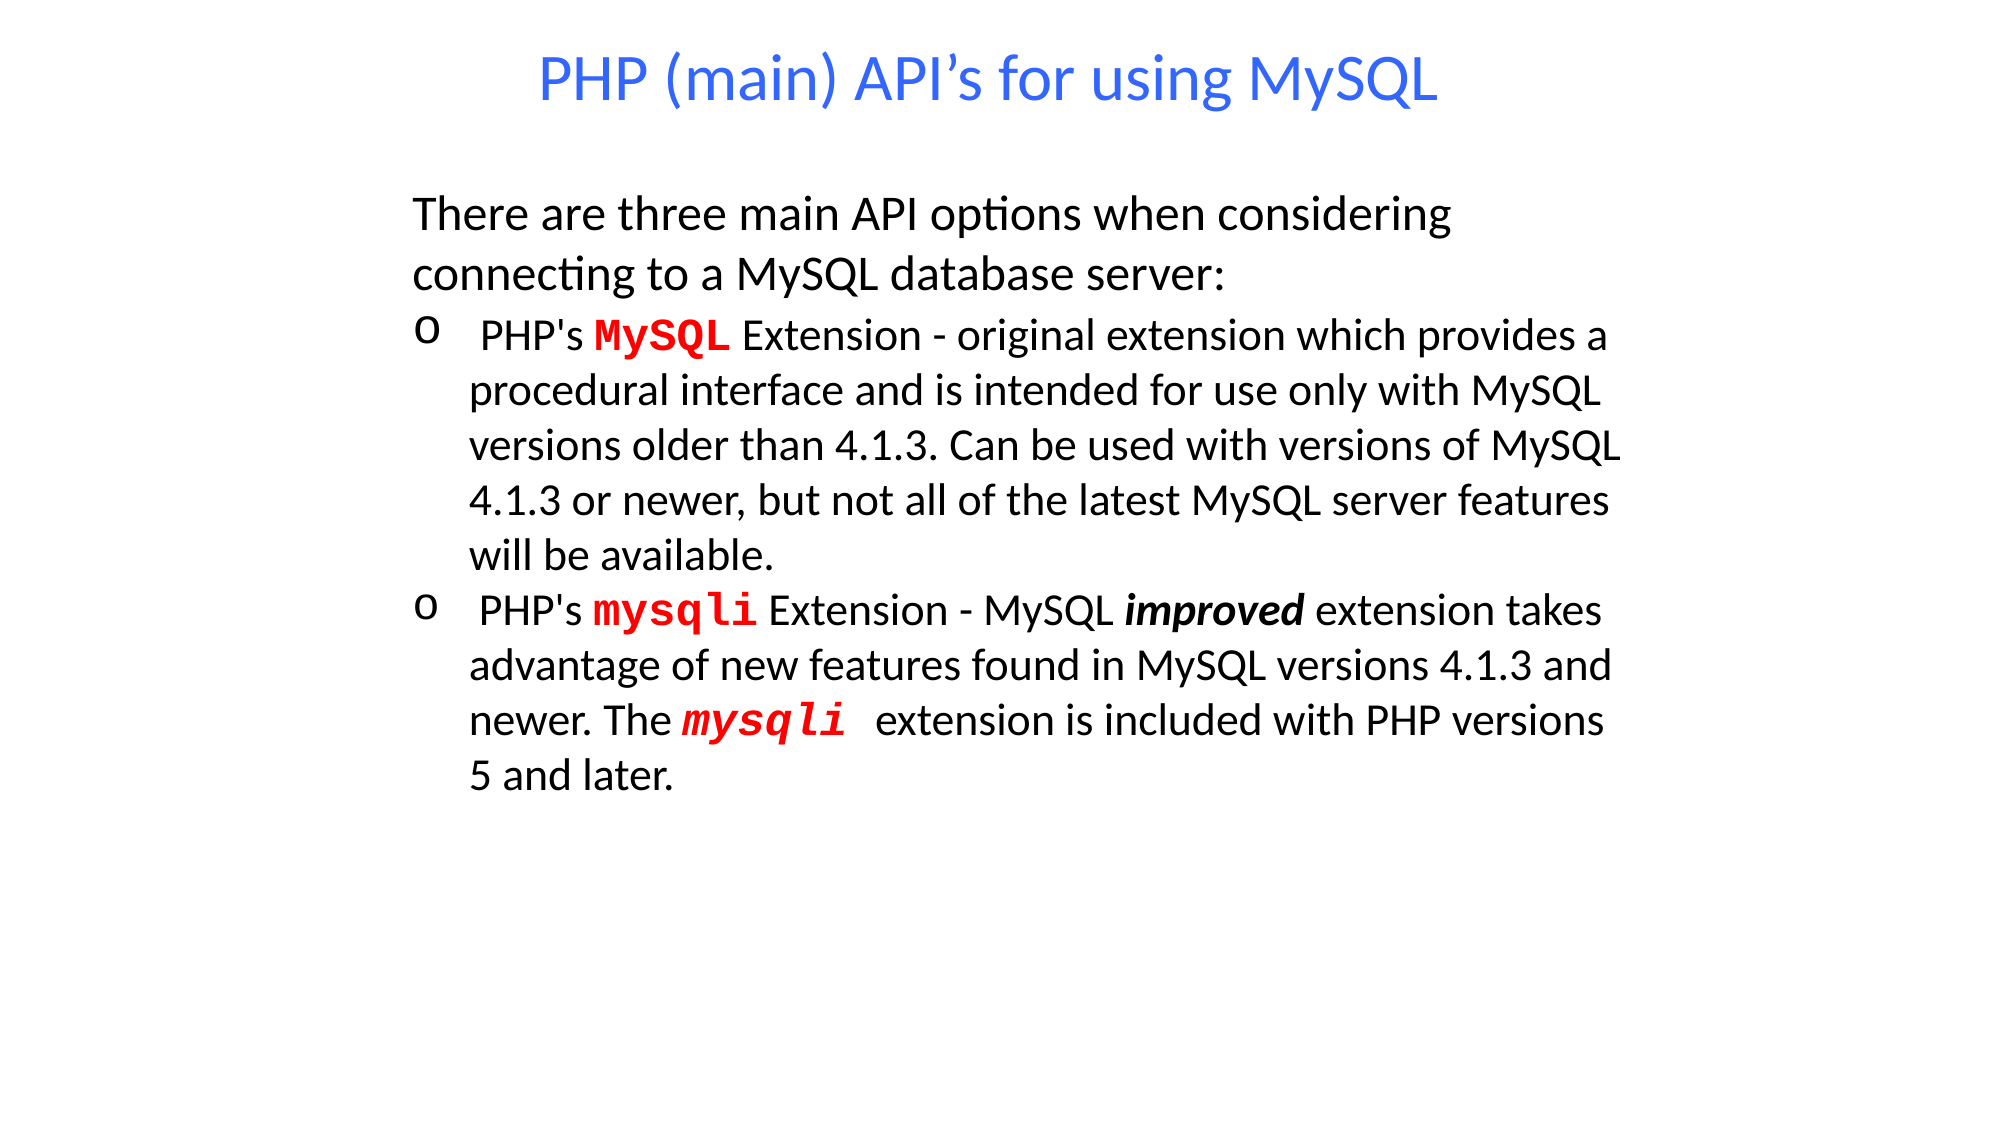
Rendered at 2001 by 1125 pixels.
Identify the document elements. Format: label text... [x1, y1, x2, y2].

text_box There are three main API options when considering connecting to a MySQL database server: PHP's MySQL Extension - original extension which provides a procedural interface and is intended for use only with MySQL versions older than 4.1.3. Can be used with versions of MySQL 4.1.3 or newer, but not all of the latest MySQL server features will be available. PHP's mysqli Extension - MySQL improved extension takes advantage of new features found in MySQL versions 4.1.3 and newer. The mysqli extension is included with PHP versions 5 and later. [397, 172, 1650, 853]
text_box PHP (main) API’s for using MySQL [286, 26, 1692, 122]
